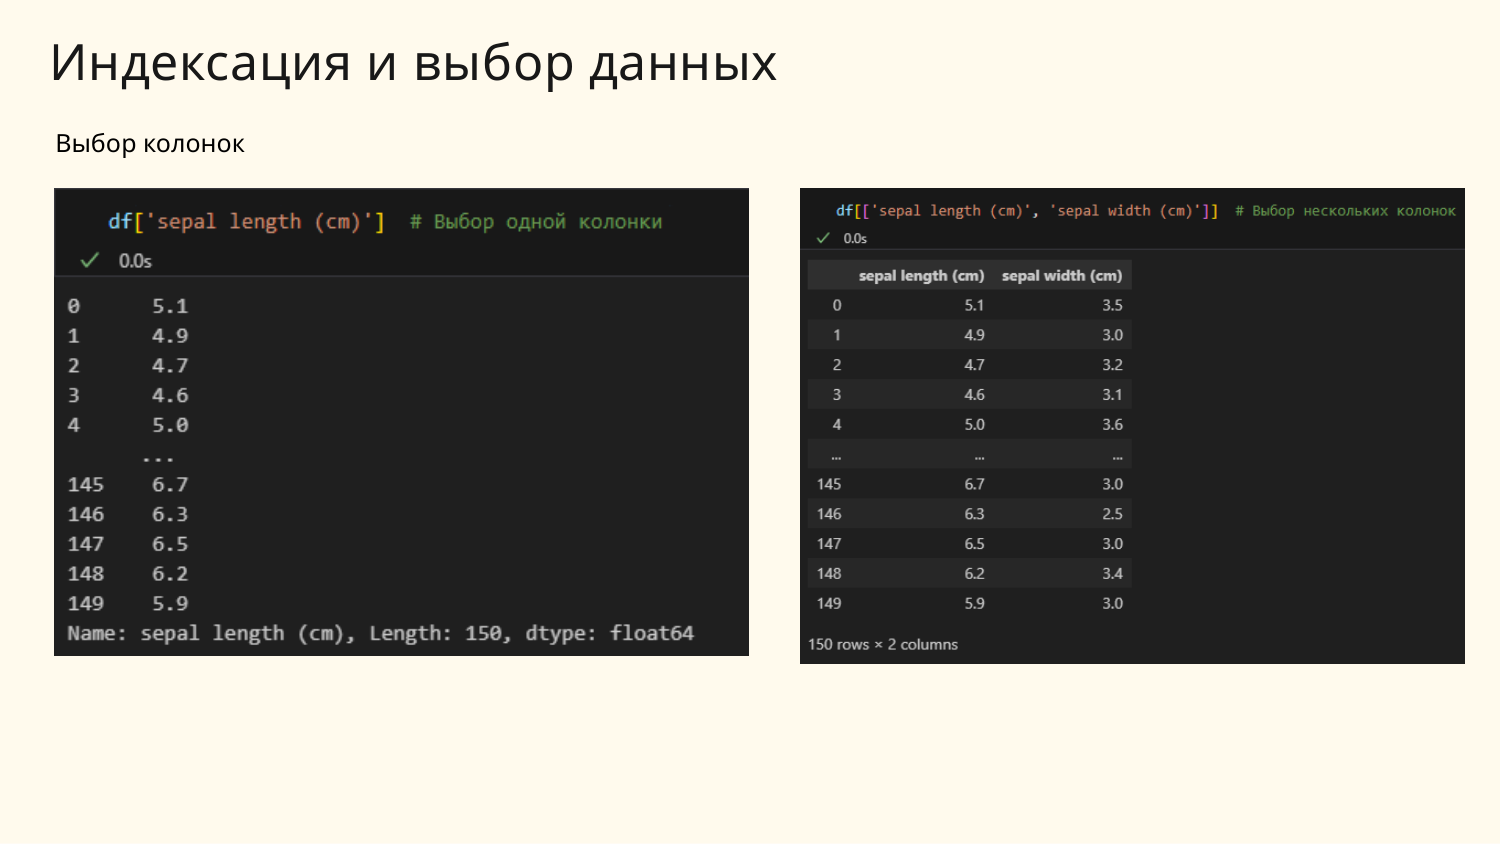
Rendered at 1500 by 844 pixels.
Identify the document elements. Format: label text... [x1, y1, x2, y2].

text_box Выбор колонок [53, 121, 900, 158]
picture [799, 188, 1465, 664]
title Индексация и выбор данных [47, 27, 1440, 171]
picture [54, 187, 749, 656]
